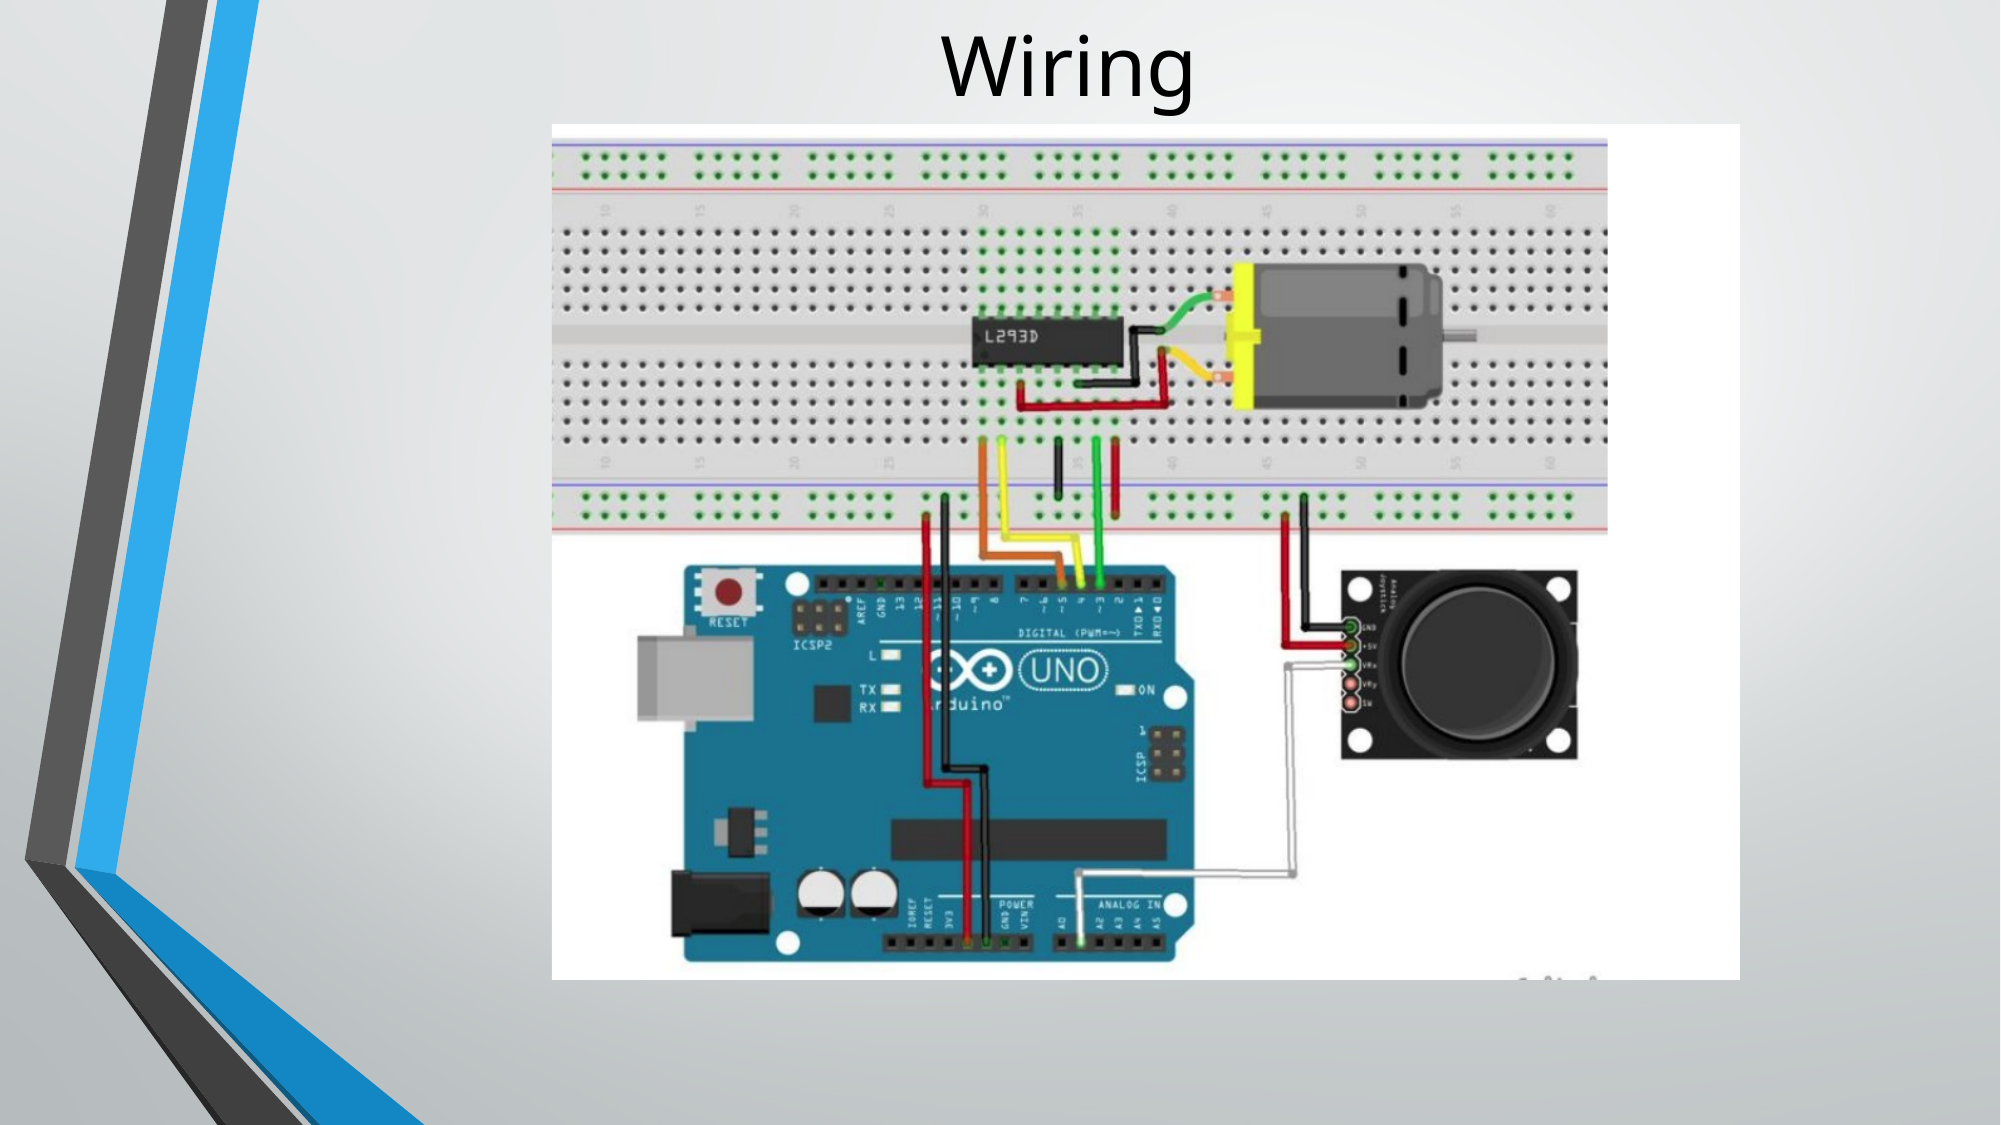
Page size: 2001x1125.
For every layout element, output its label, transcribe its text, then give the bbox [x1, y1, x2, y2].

title Wiring [633, 0, 1506, 124]
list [551, 124, 1741, 980]
